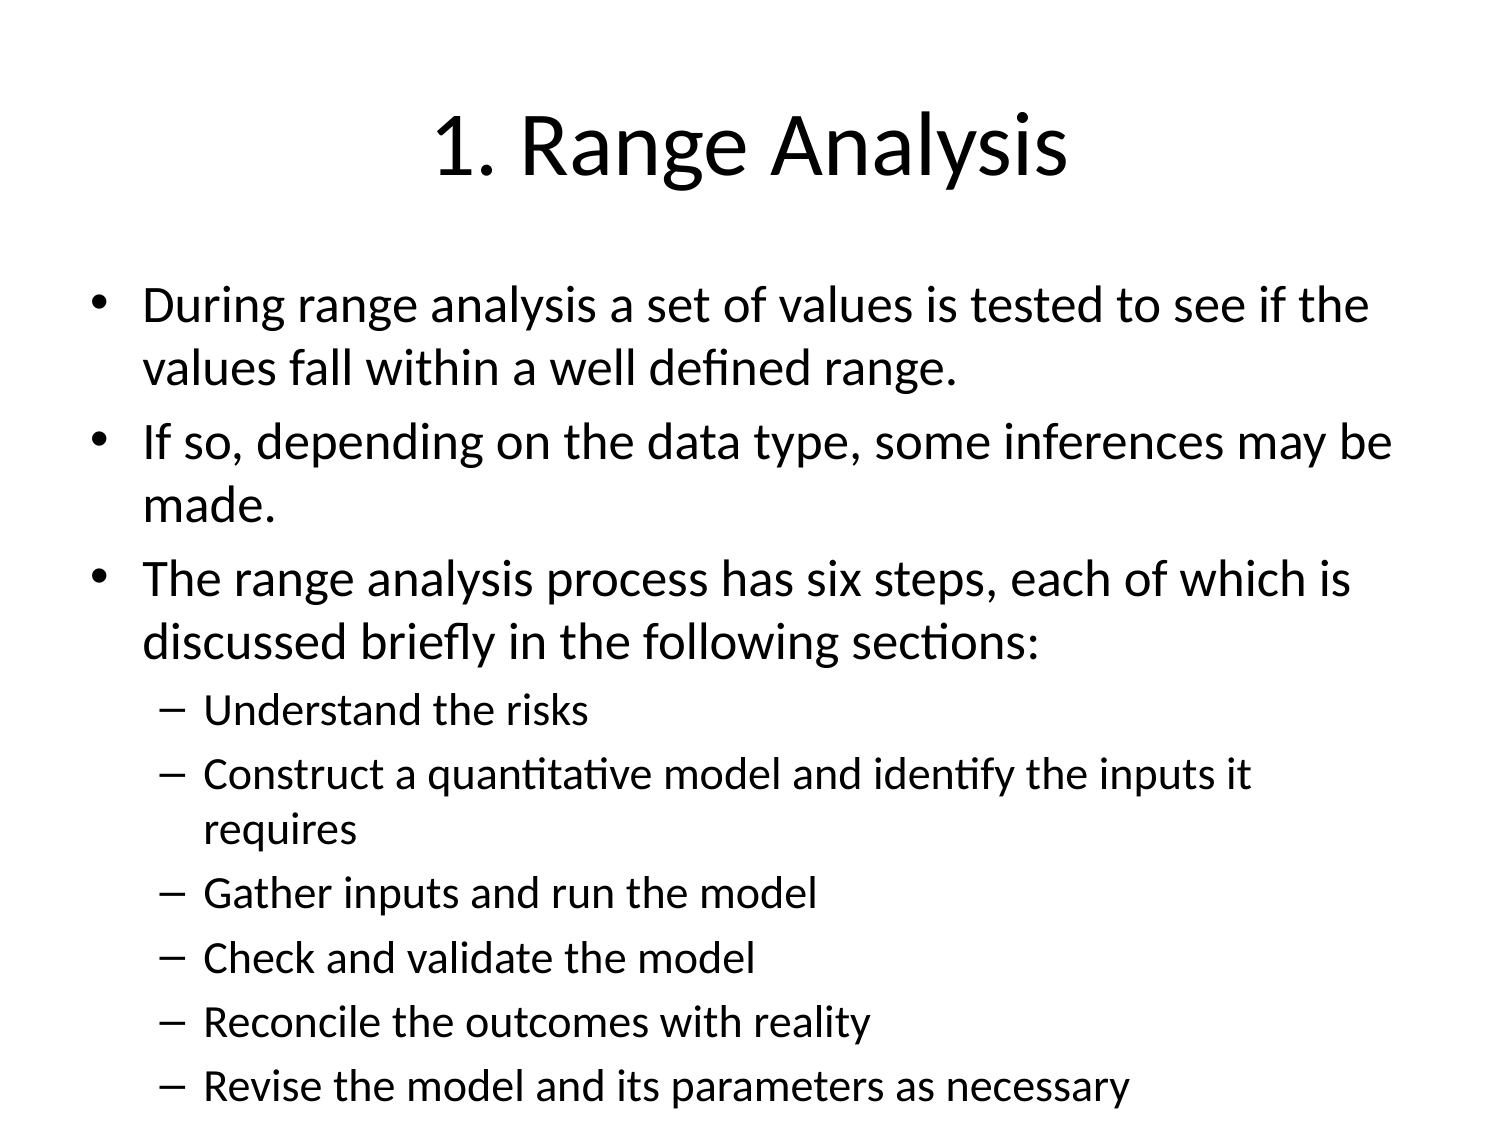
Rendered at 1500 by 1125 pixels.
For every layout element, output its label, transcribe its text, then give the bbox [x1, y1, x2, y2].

list During range analysis a set of values is tested to see if the values fall within a well defined range. If so, depending on the data type, some inferences may be made. The range analysis process has six steps, each of which is discussed briefly in the following sections: Understand the risks Construct a quantitative model and identify the inputs it requires Gather inputs and run the model Check and validate the model Reconcile the outcomes with reality Revise the model and its parameters as necessary [75, 262, 1425, 1125]
title 1. Range Analysis [75, 45, 1425, 233]
